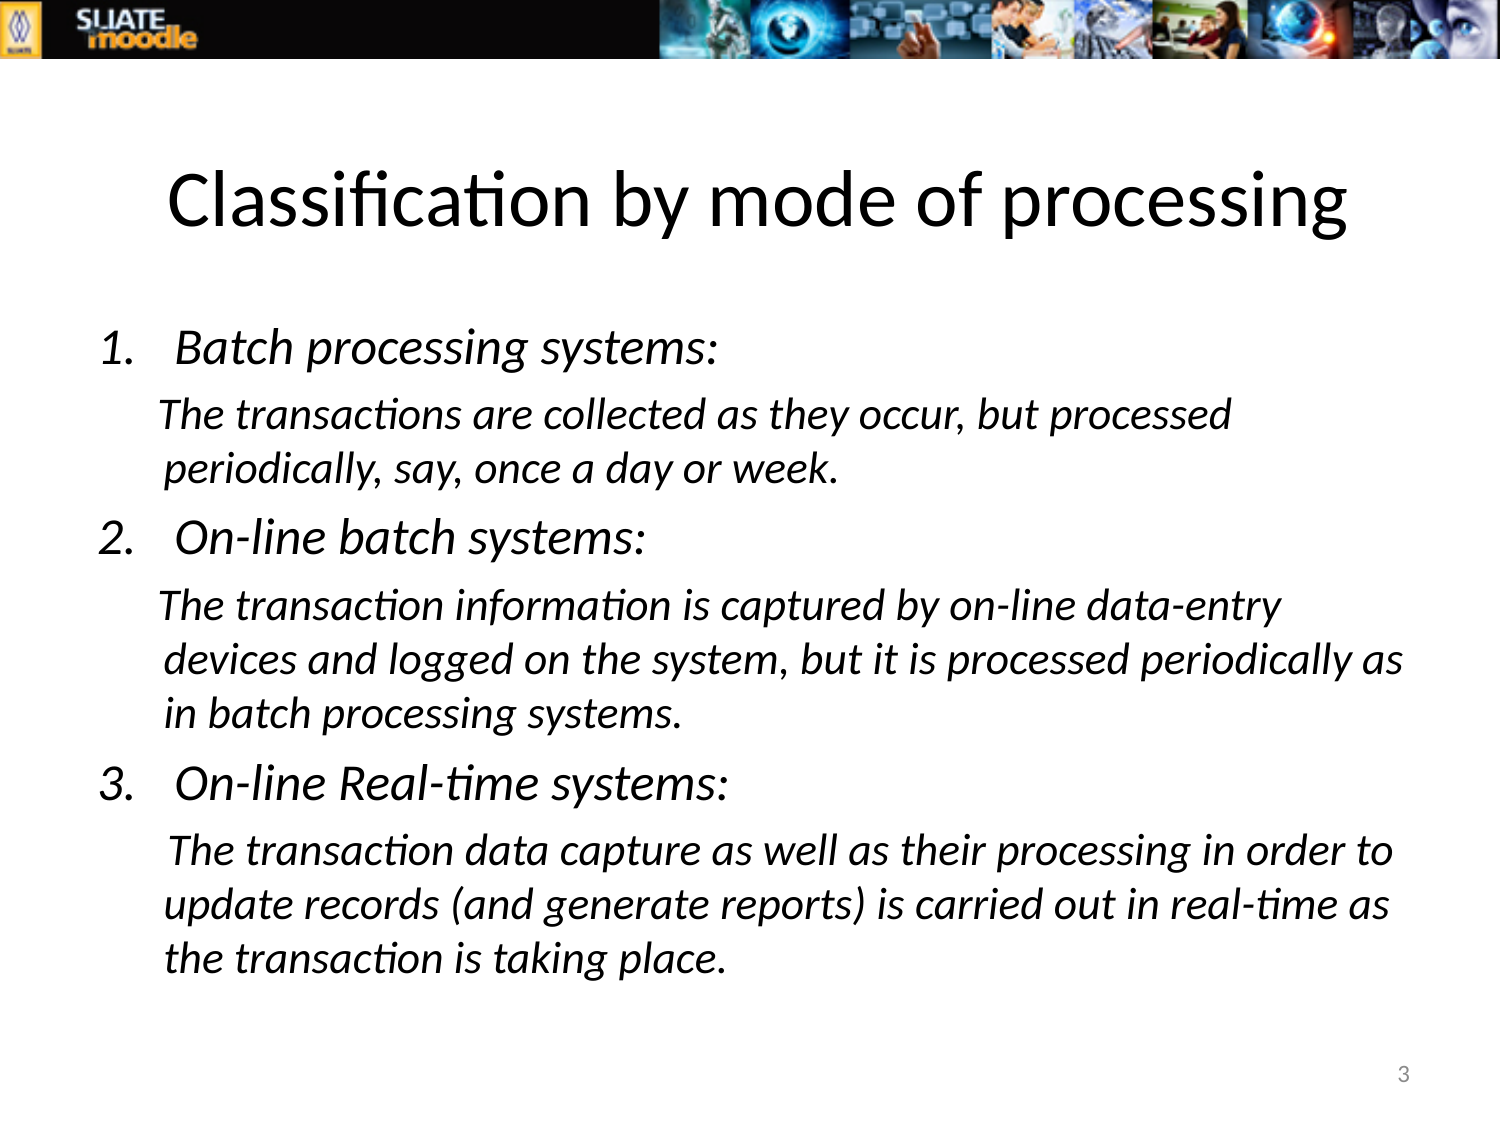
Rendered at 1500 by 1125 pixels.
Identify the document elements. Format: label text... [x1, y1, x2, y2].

title Classification by mode of processing [75, 99, 1425, 288]
picture [0, 0, 1500, 59]
slide_number 3 [1074, 1042, 1425, 1103]
list Batch processing systems: The transactions are collected as they occur, but processed periodically, say, once a day or week. On-line batch systems: The transaction information is captured by on-line data-entry devices and logged on the system, but it is processed periodically as in batch processing systems. On-line Real-time systems: The transaction data capture as well as their processing in order to update records (and generate reports) is carried out in real-time as the transaction is taking place. [82, 304, 1432, 998]
